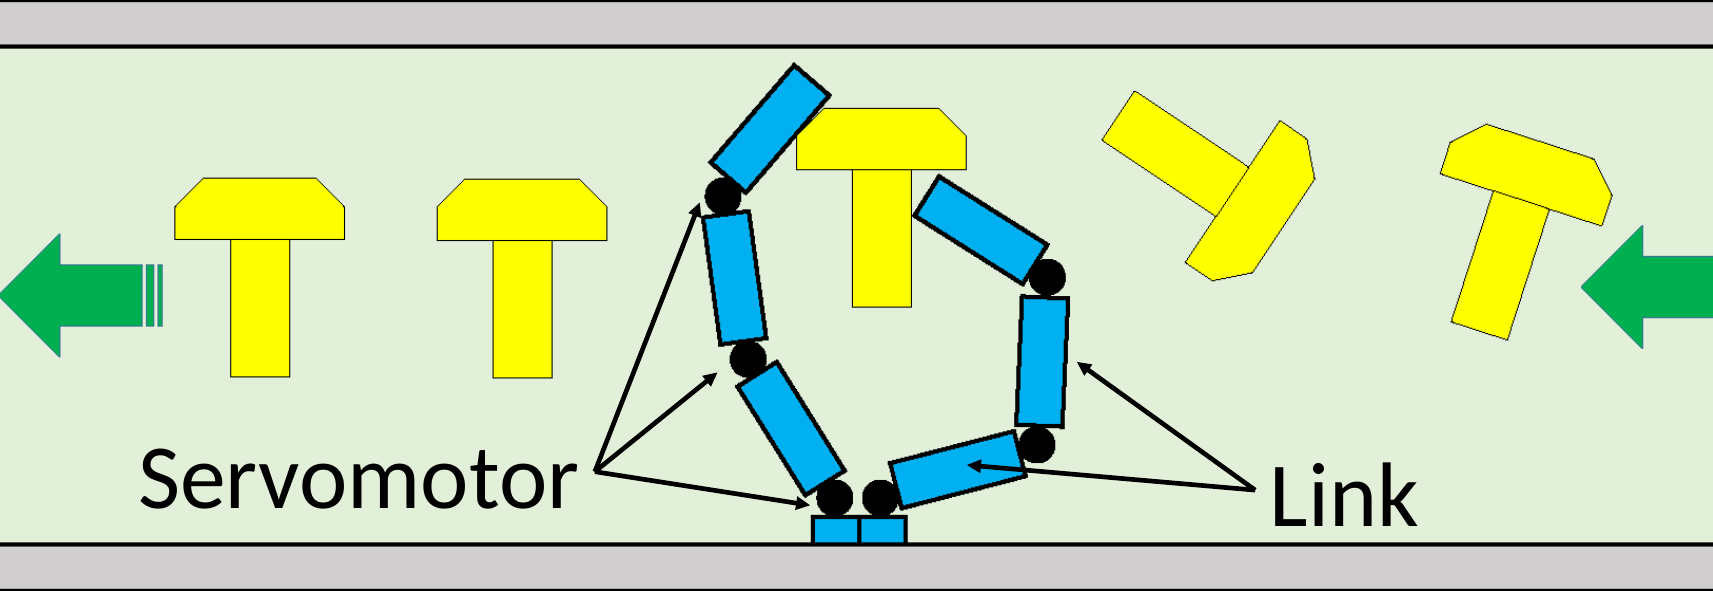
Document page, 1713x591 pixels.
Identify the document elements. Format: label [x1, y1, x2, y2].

text_box [966, 464, 1255, 491]
text_box [700, 372, 718, 472]
text_box [0, 0, 1713, 591]
text_box [597, 202, 700, 472]
text_box [1076, 361, 1255, 464]
text_box [597, 472, 810, 506]
